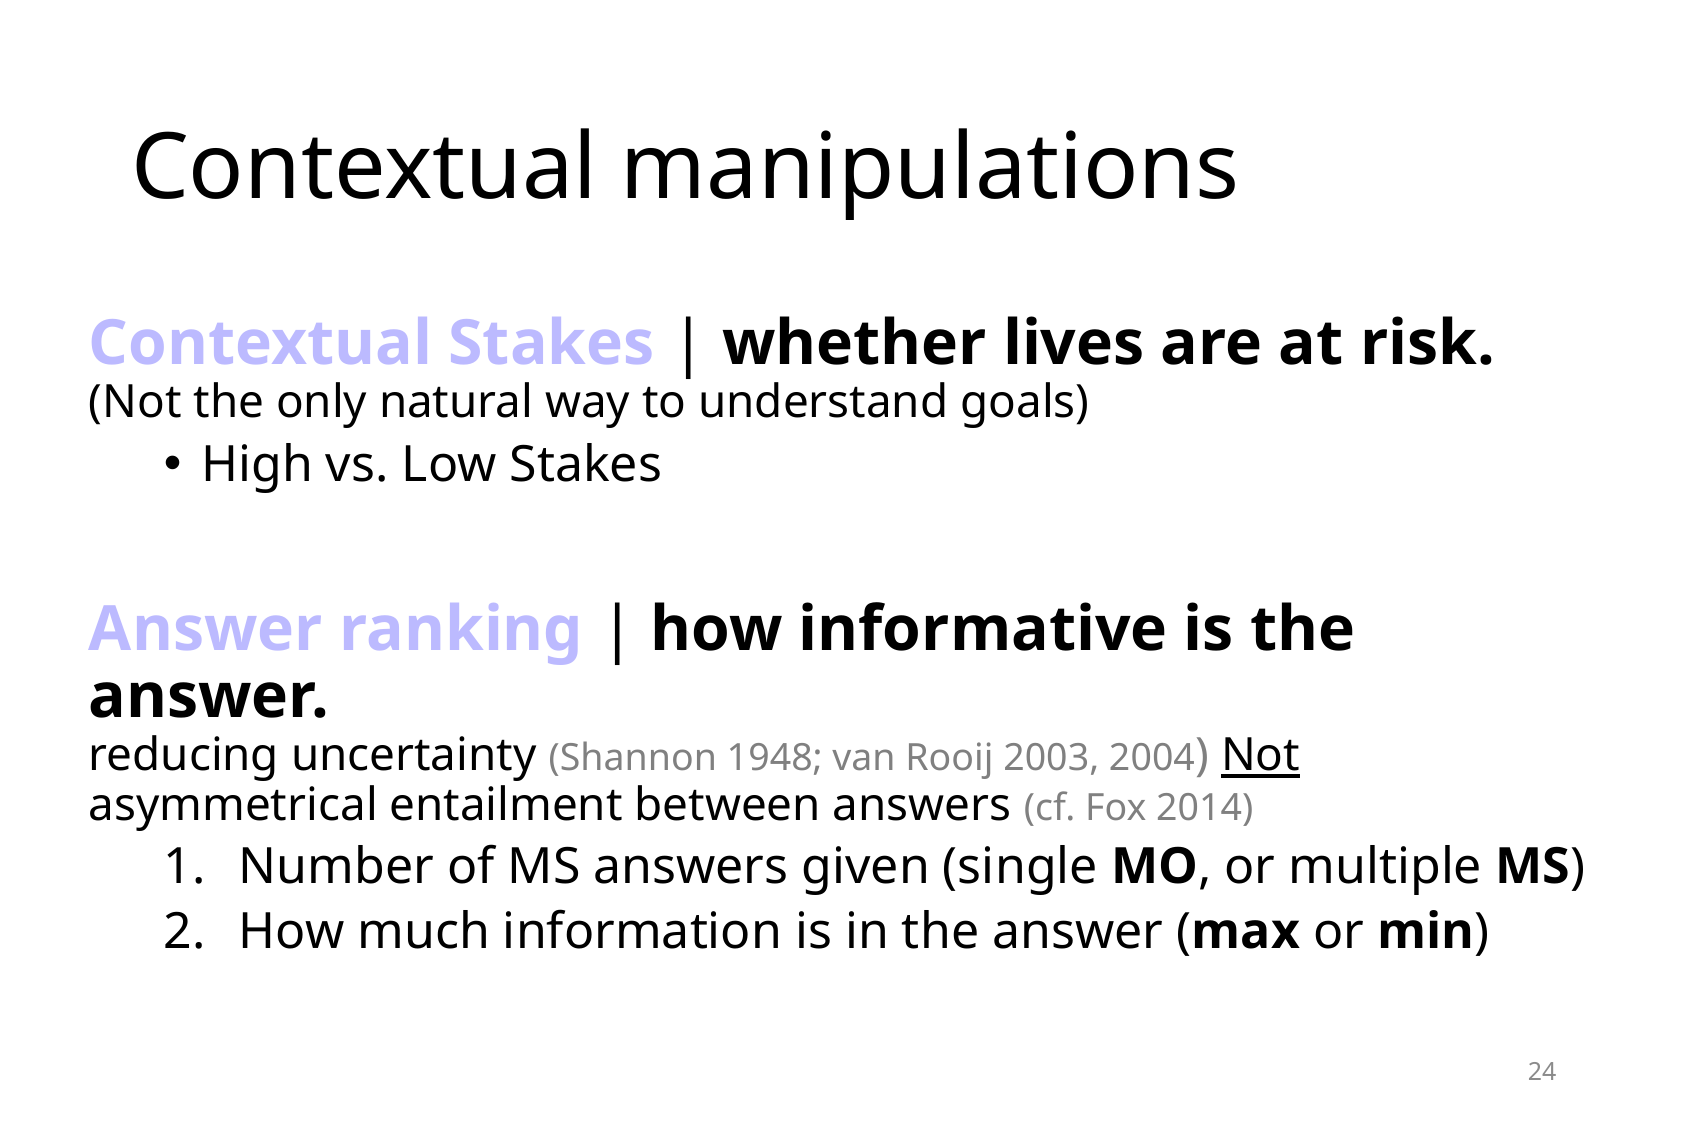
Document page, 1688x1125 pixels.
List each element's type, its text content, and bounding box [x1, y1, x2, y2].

list Contextual Stakes | whether lives are at risk. (Not the only natural way to understand goals) High vs. Low Stakes Answer ranking | how informative is the answer. reducing uncertainty (Shannon 1948; van Rooij 2003, 2004) Not asymmetrical entailment between answers (cf. Fox 2014) Number of MS answers given (single MO, or multiple MS) How much information is in the answer (max or min) [73, 303, 1614, 1017]
slide_number 24 [1191, 1042, 1572, 1103]
title Contextual manipulations [116, 59, 1572, 278]
